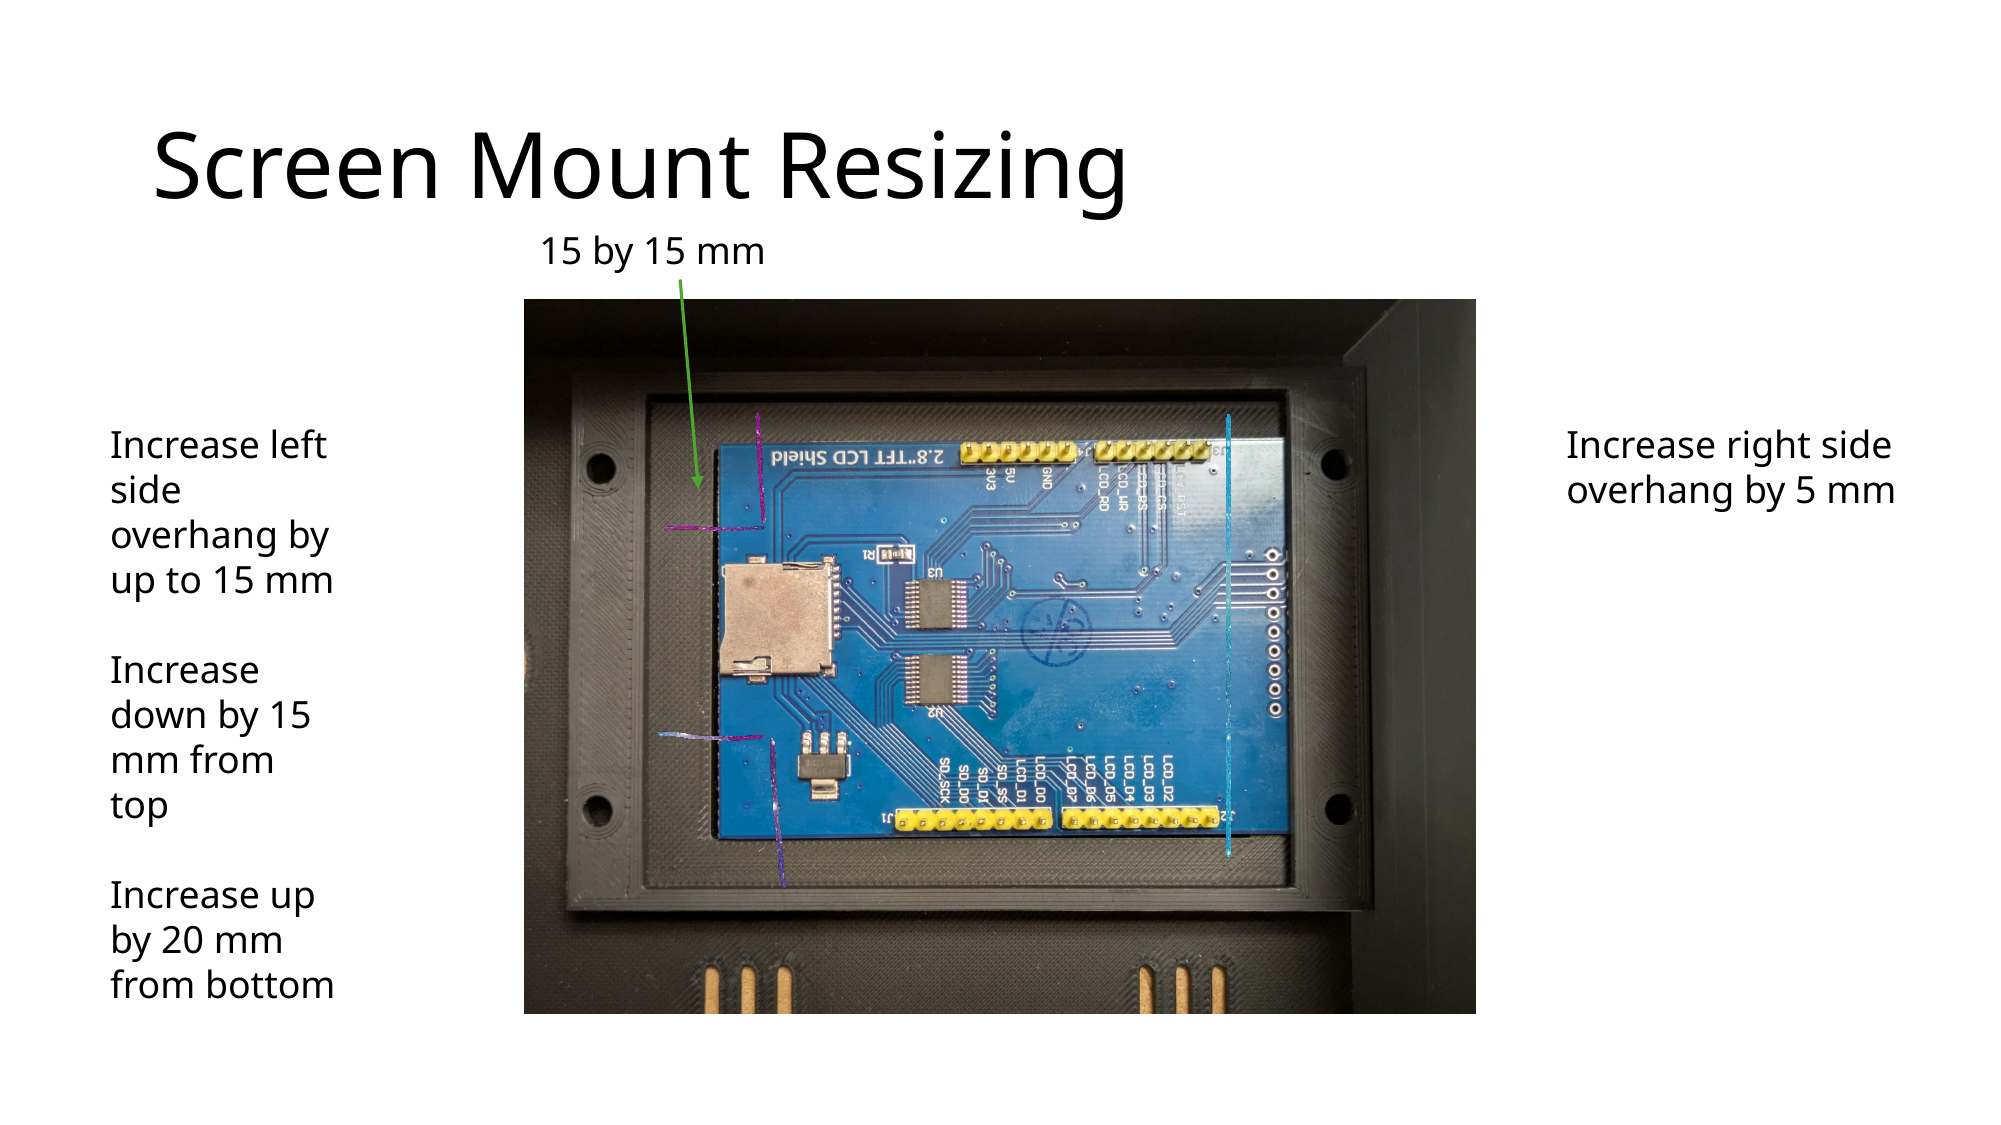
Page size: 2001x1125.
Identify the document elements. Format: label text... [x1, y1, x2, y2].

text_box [679, 279, 699, 490]
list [524, 298, 1476, 1014]
text_box Increase right side overhang by 5 mm [1551, 413, 1913, 519]
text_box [654, 730, 789, 891]
title Screen Mount Resizing [137, 59, 1863, 278]
text_box Increase left side overhang by up to 15 mm Increase down by 15 mm from top Increase up by 20 mm from bottom [95, 413, 357, 1014]
text_box 15 by 15 mm [524, 219, 836, 280]
